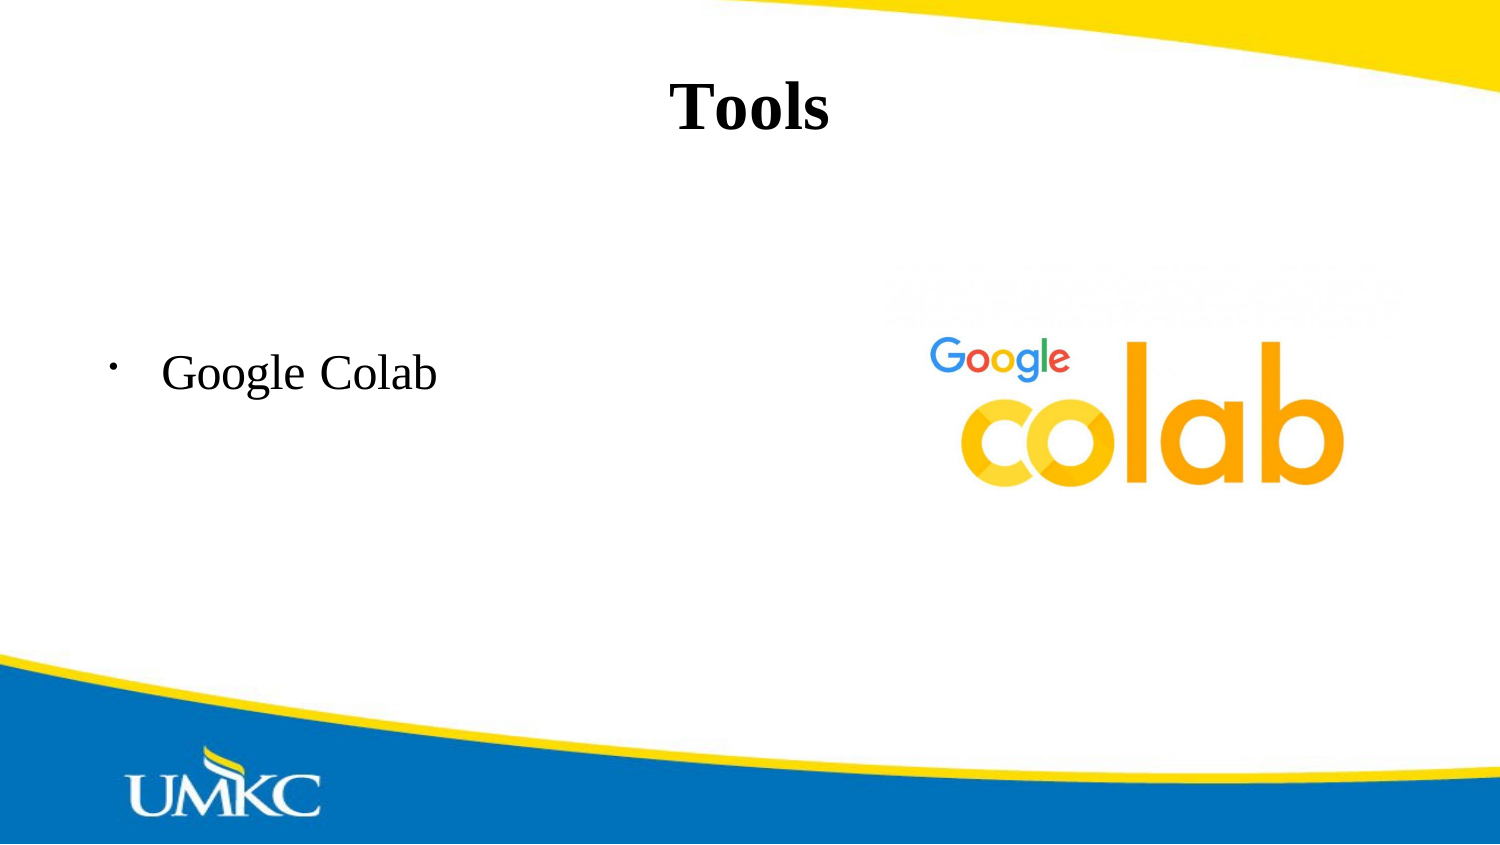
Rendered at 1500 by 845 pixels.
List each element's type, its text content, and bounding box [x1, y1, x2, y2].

picture [0, 0, 1500, 844]
title Tools [667, 58, 833, 202]
text_box Google Colab [107, 337, 442, 400]
